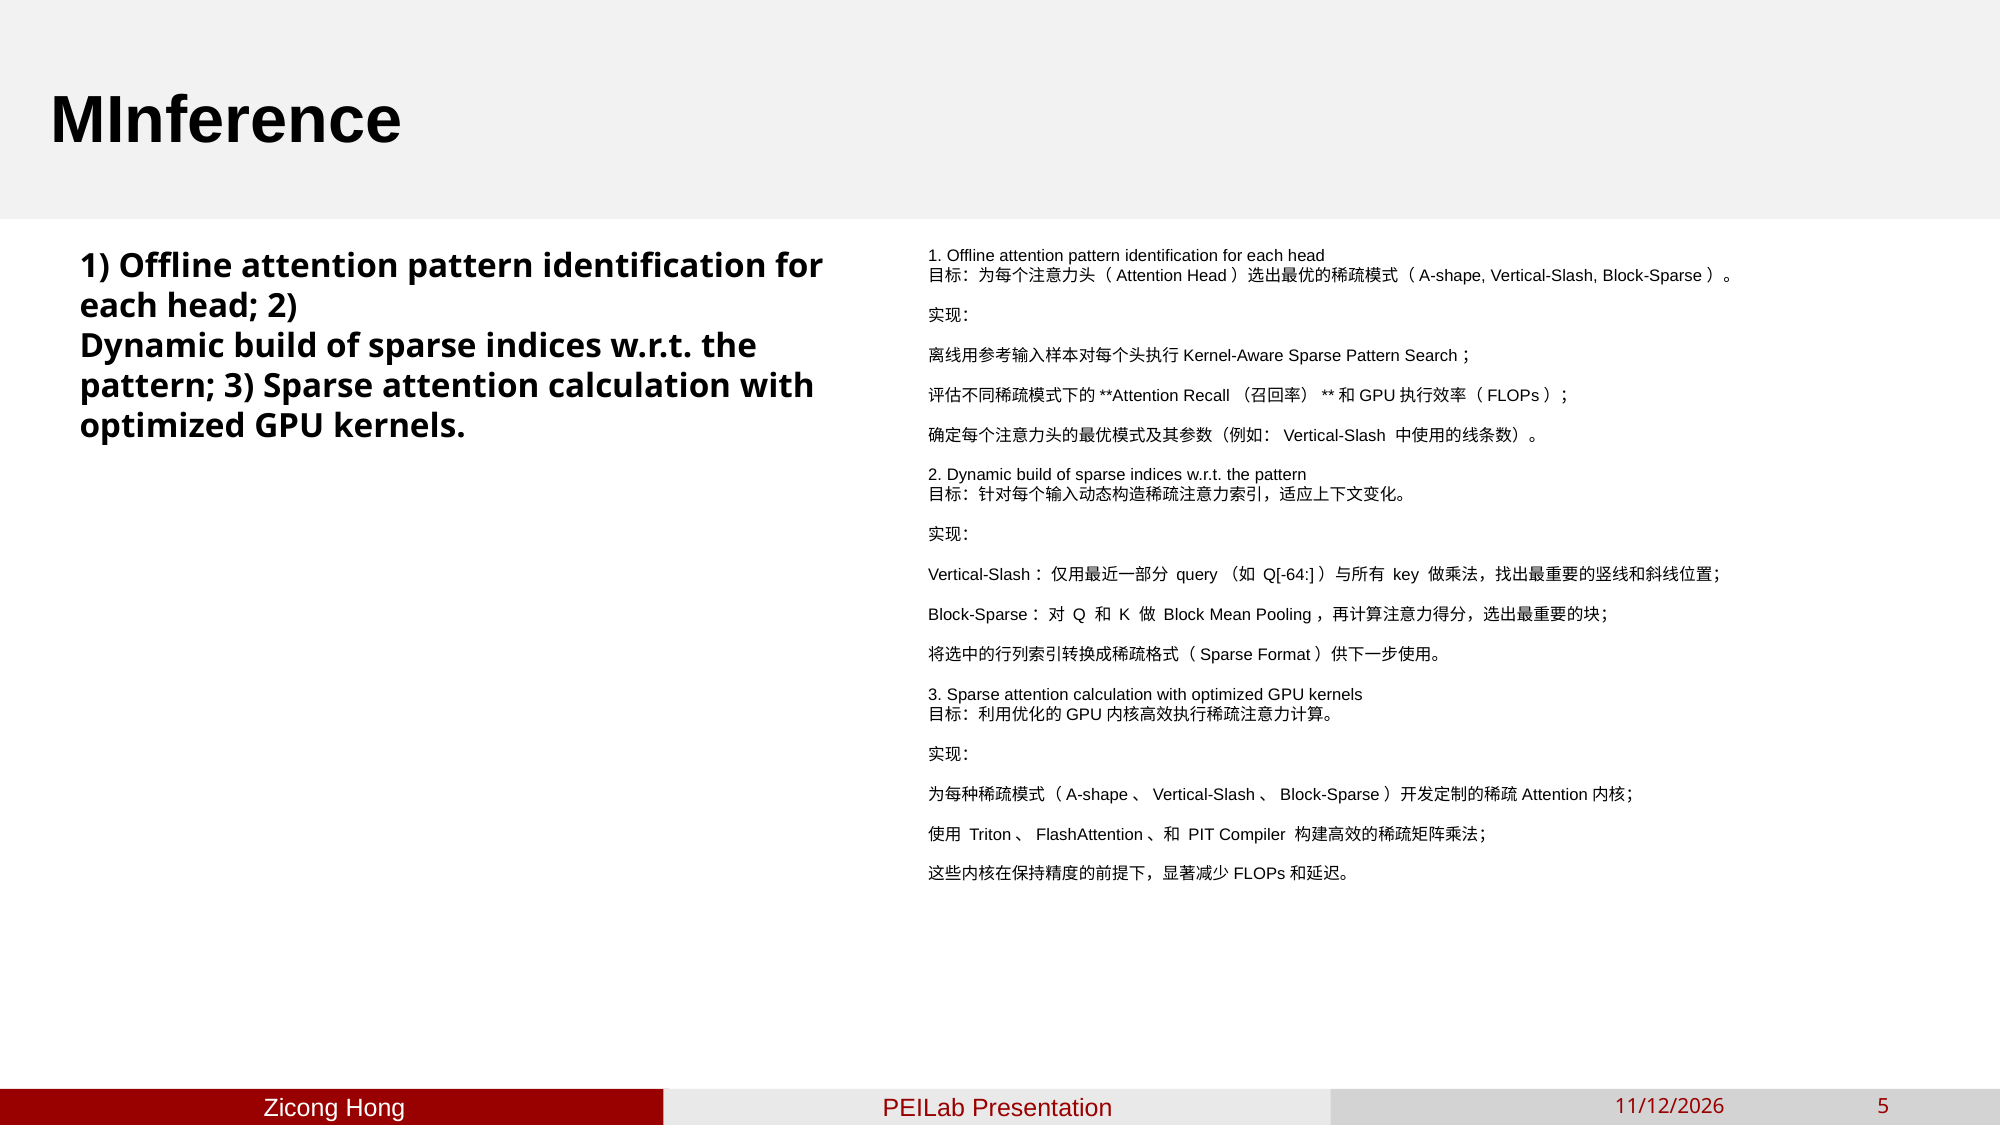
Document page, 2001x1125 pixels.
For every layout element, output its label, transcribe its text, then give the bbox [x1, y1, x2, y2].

text_box 1. Offline attention pattern identification for each head 目标：为每个注意力头（Attention Head）选出最优的稀疏模式（A-shape, Vertical-Slash, Block-Sparse）。 实现： 离线用参考输入样本对每个头执行Kernel-Aware Sparse Pattern Search； 评估不同稀疏模式下的**Attention Recall（召回率）**和GPU执行效率（FLOPs）； 确定每个注意力头的最优模式及其参数（例如：Vertical-Slash 中使用的线条数）。 2. Dynamic build of sparse indices w.r.t. the pattern 目标：针对每个输入动态构造稀疏注意力索引，适应上下文变化。 实现： Vertical-Slash：仅用最近一部分 query（如 Q[-64:]）与所有 key 做乘法，找出最重要的竖线和斜线位置； Block-Sparse：对 Q 和 K 做 Block Mean Pooling，再计算注意力得分，选出最重要的块； 将选中的行列索引转换成稀疏格式（Sparse Format）供下一步使用。 3. Sparse attention calculation with optimized GPU kernels 目标：利用优化的GPU内核高效执行稀疏注意力计算。 实现： 为每种稀疏模式（A-shape、Vertical-Slash、Block-Sparse）开发定制的稀疏Attention内核； 使用 Triton、FlashAttention、和 PIT Compiler 构建高效的稀疏矩阵乘法； 这些内核在保持精度的前提下，显著减少FLOPs和延迟。 [913, 237, 1853, 969]
text_box 1) Offline attention pattern identification for each head; 2) Dynamic build of sparse indices w.r.t. the pattern; 3) Sparse attention calculation with optimized GPU kernels. [64, 237, 899, 452]
title MInference [35, 10, 1965, 160]
